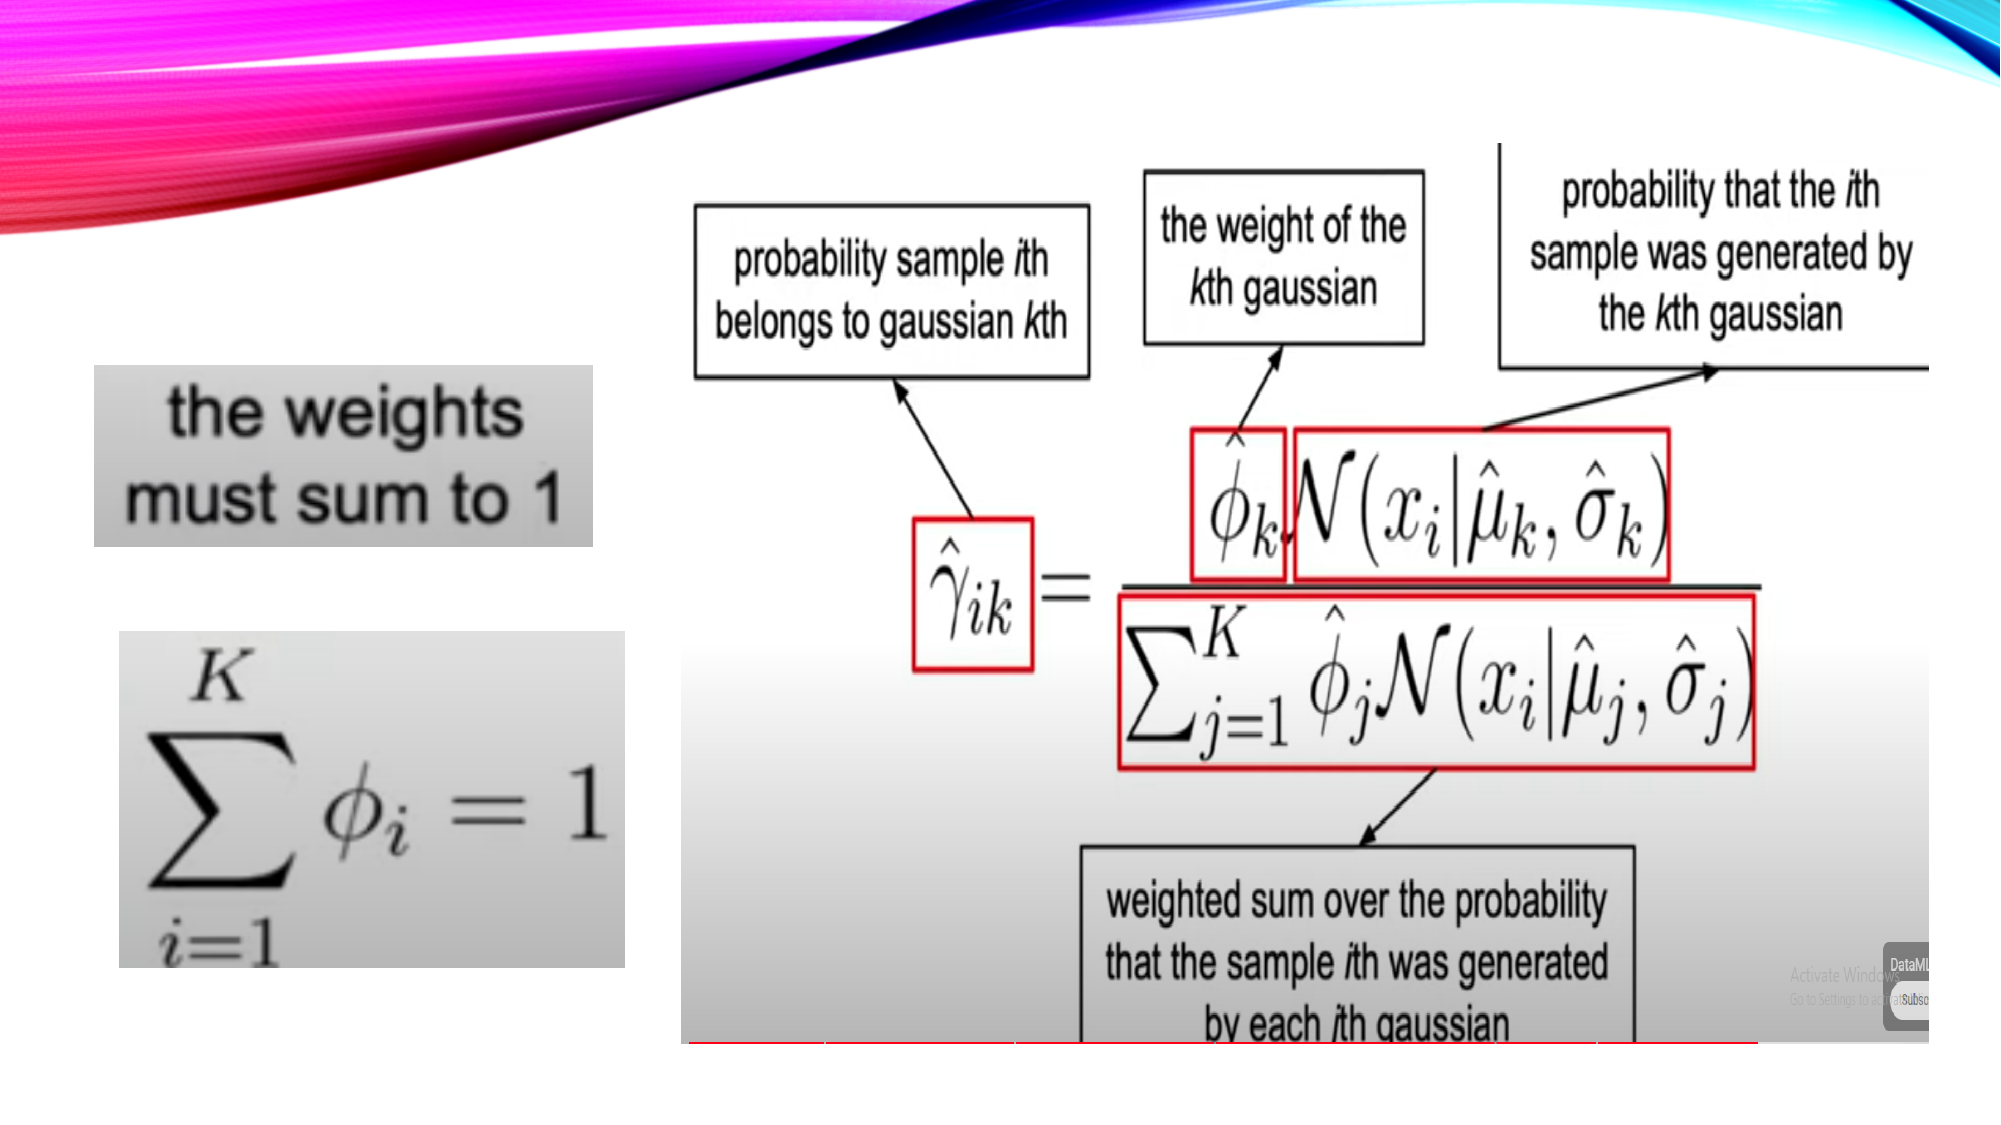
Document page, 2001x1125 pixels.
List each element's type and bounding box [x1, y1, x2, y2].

picture [0, 0, 2000, 1044]
list [119, 631, 625, 968]
picture [93, 365, 594, 548]
picture [1890, 0, 2000, 75]
picture [1910, 0, 2000, 45]
